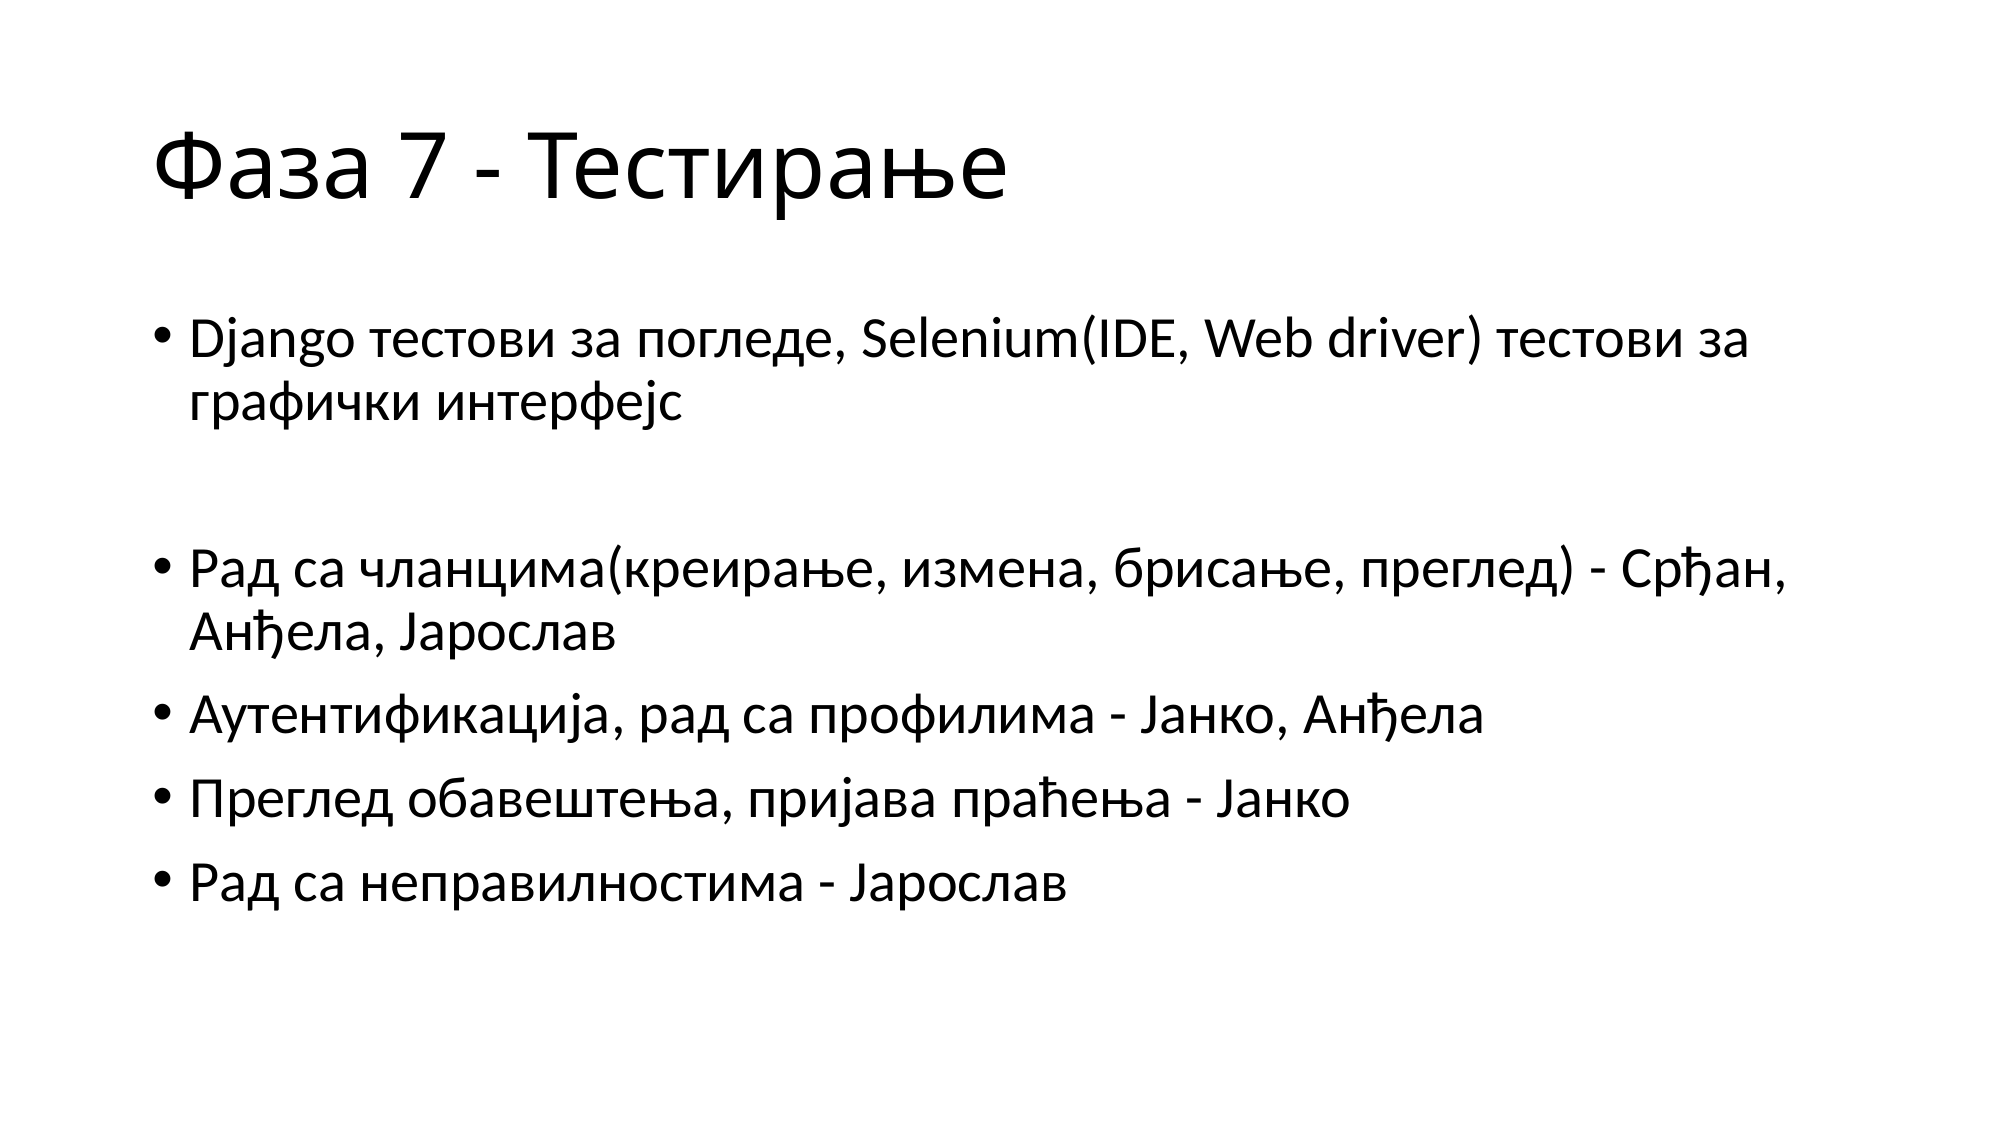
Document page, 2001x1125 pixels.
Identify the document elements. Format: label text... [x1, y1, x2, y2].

title Фаза 7 - Тестирање [137, 59, 1863, 278]
list Django тестови за погледе, Selenium(IDE, Web driver) тестови за графички интерфејс Рад са чланцима(креирање, измена, брисање, преглед) - Срђан, Анђела, Јарослав Аутентификација, рад са профилима - Јанко, Анђела Преглед обавештења, пријава праћења - Јанко Рад са неправилностима - Јарослав [137, 299, 1863, 1014]
